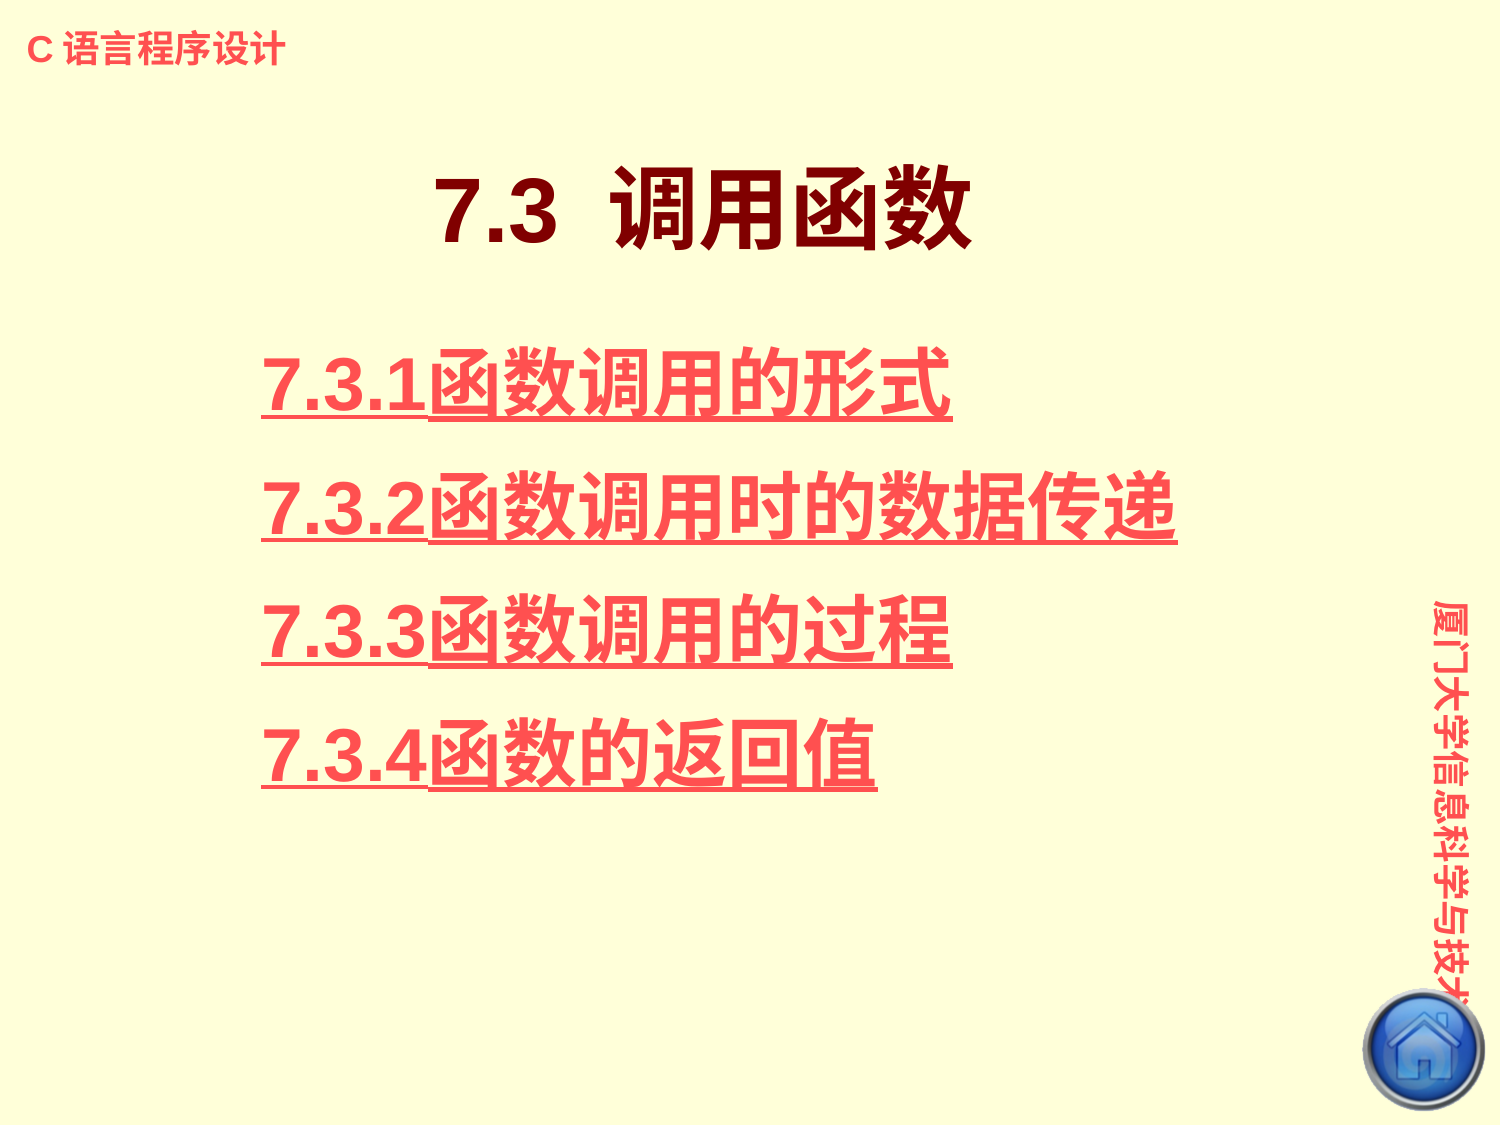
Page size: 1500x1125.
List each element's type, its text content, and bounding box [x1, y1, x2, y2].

list 7.3.1函数调用的形式 7.3.2函数调用时的数据传递 7.3.3函数调用的过程 7.3.4函数的返回值 [246, 328, 1372, 926]
picture [1347, 973, 1500, 1125]
title 7.3 调用函数 [23, 142, 1383, 269]
